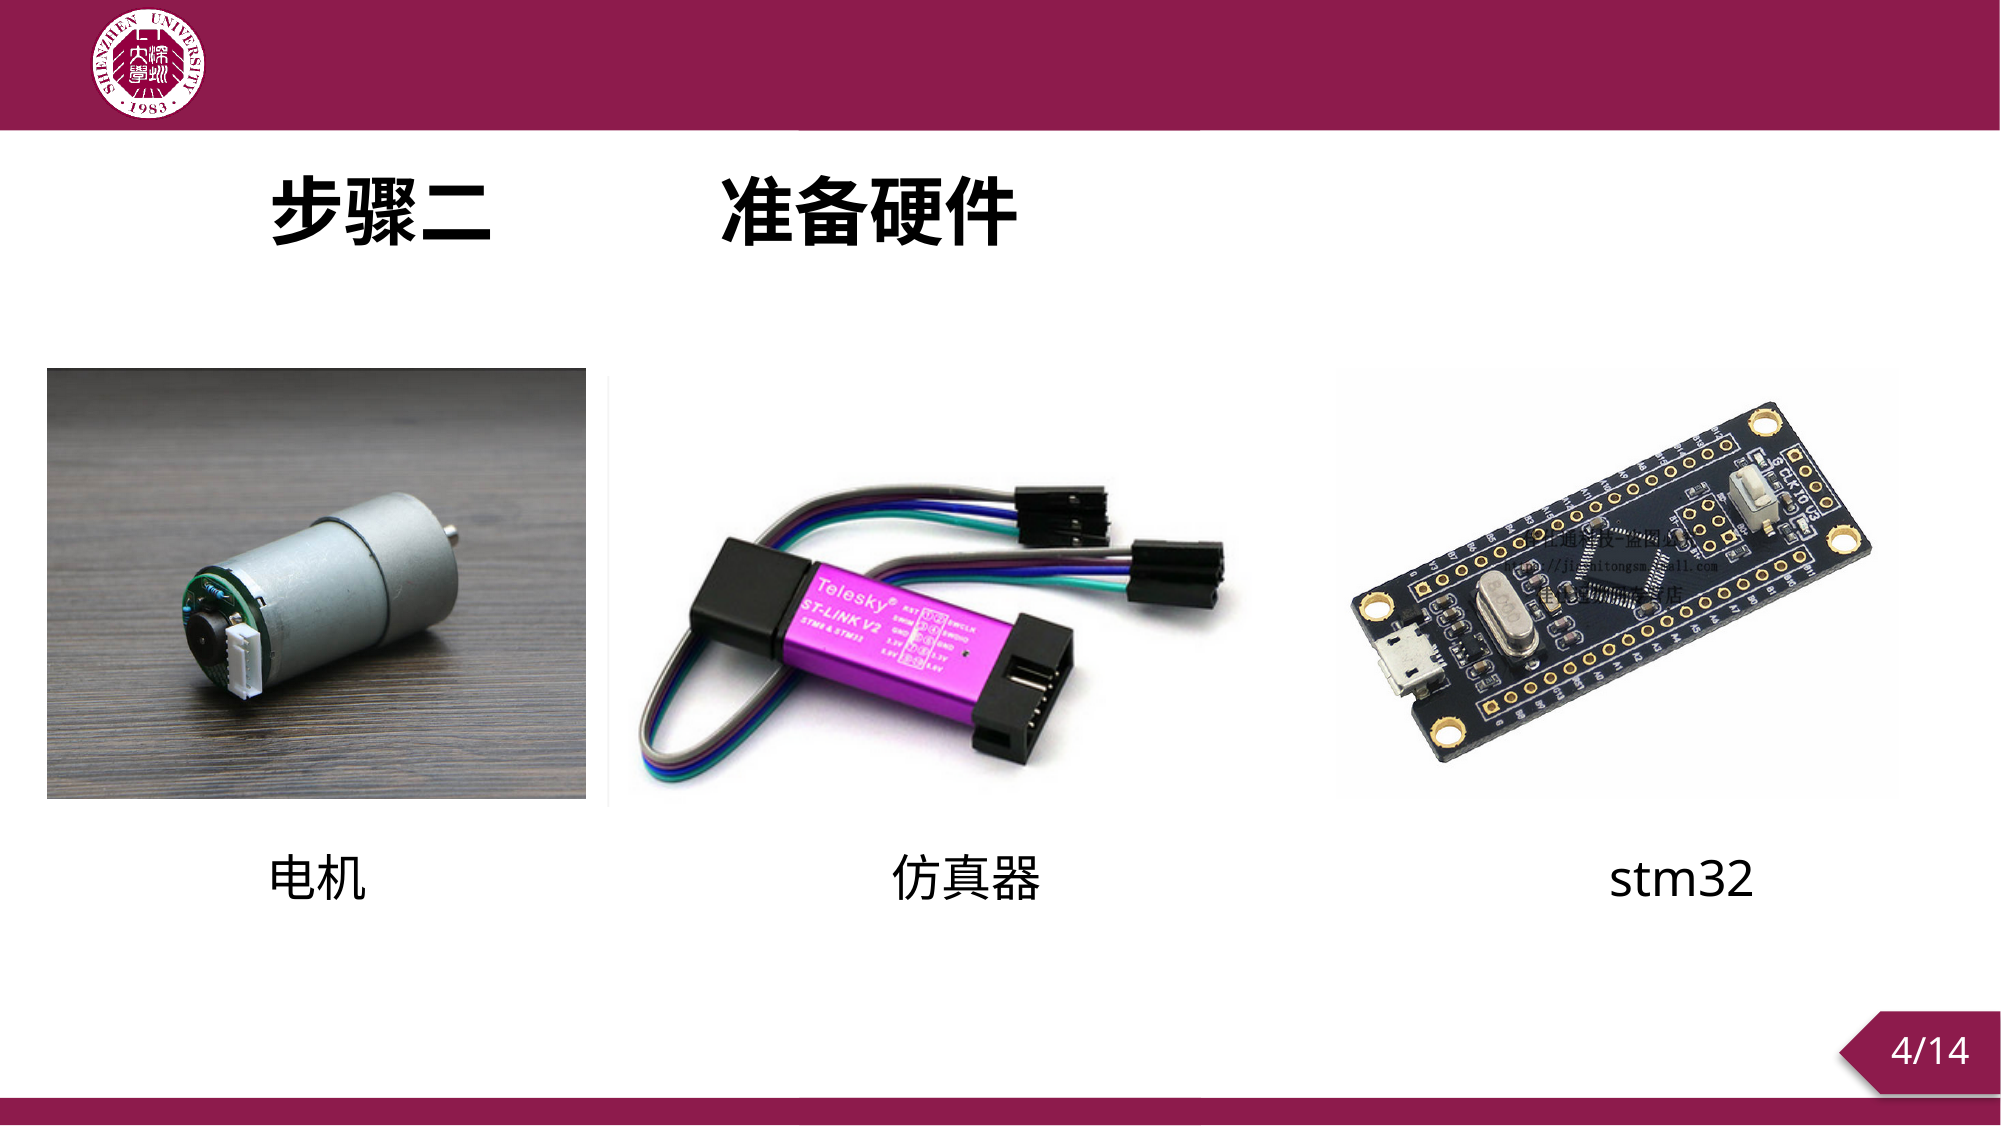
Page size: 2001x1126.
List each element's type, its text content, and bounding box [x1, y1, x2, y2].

text_box /14 [1839, 1011, 2001, 1095]
text_box stm32 [1594, 839, 1771, 914]
picture [47, 368, 587, 800]
picture [90, 7, 206, 120]
text_box 电机 [252, 839, 382, 914]
picture [599, 376, 1257, 807]
picture [1336, 368, 1899, 800]
text_box 步骤二 准备硬件 [254, 156, 1035, 262]
text_box 仿真器 [876, 839, 1057, 914]
